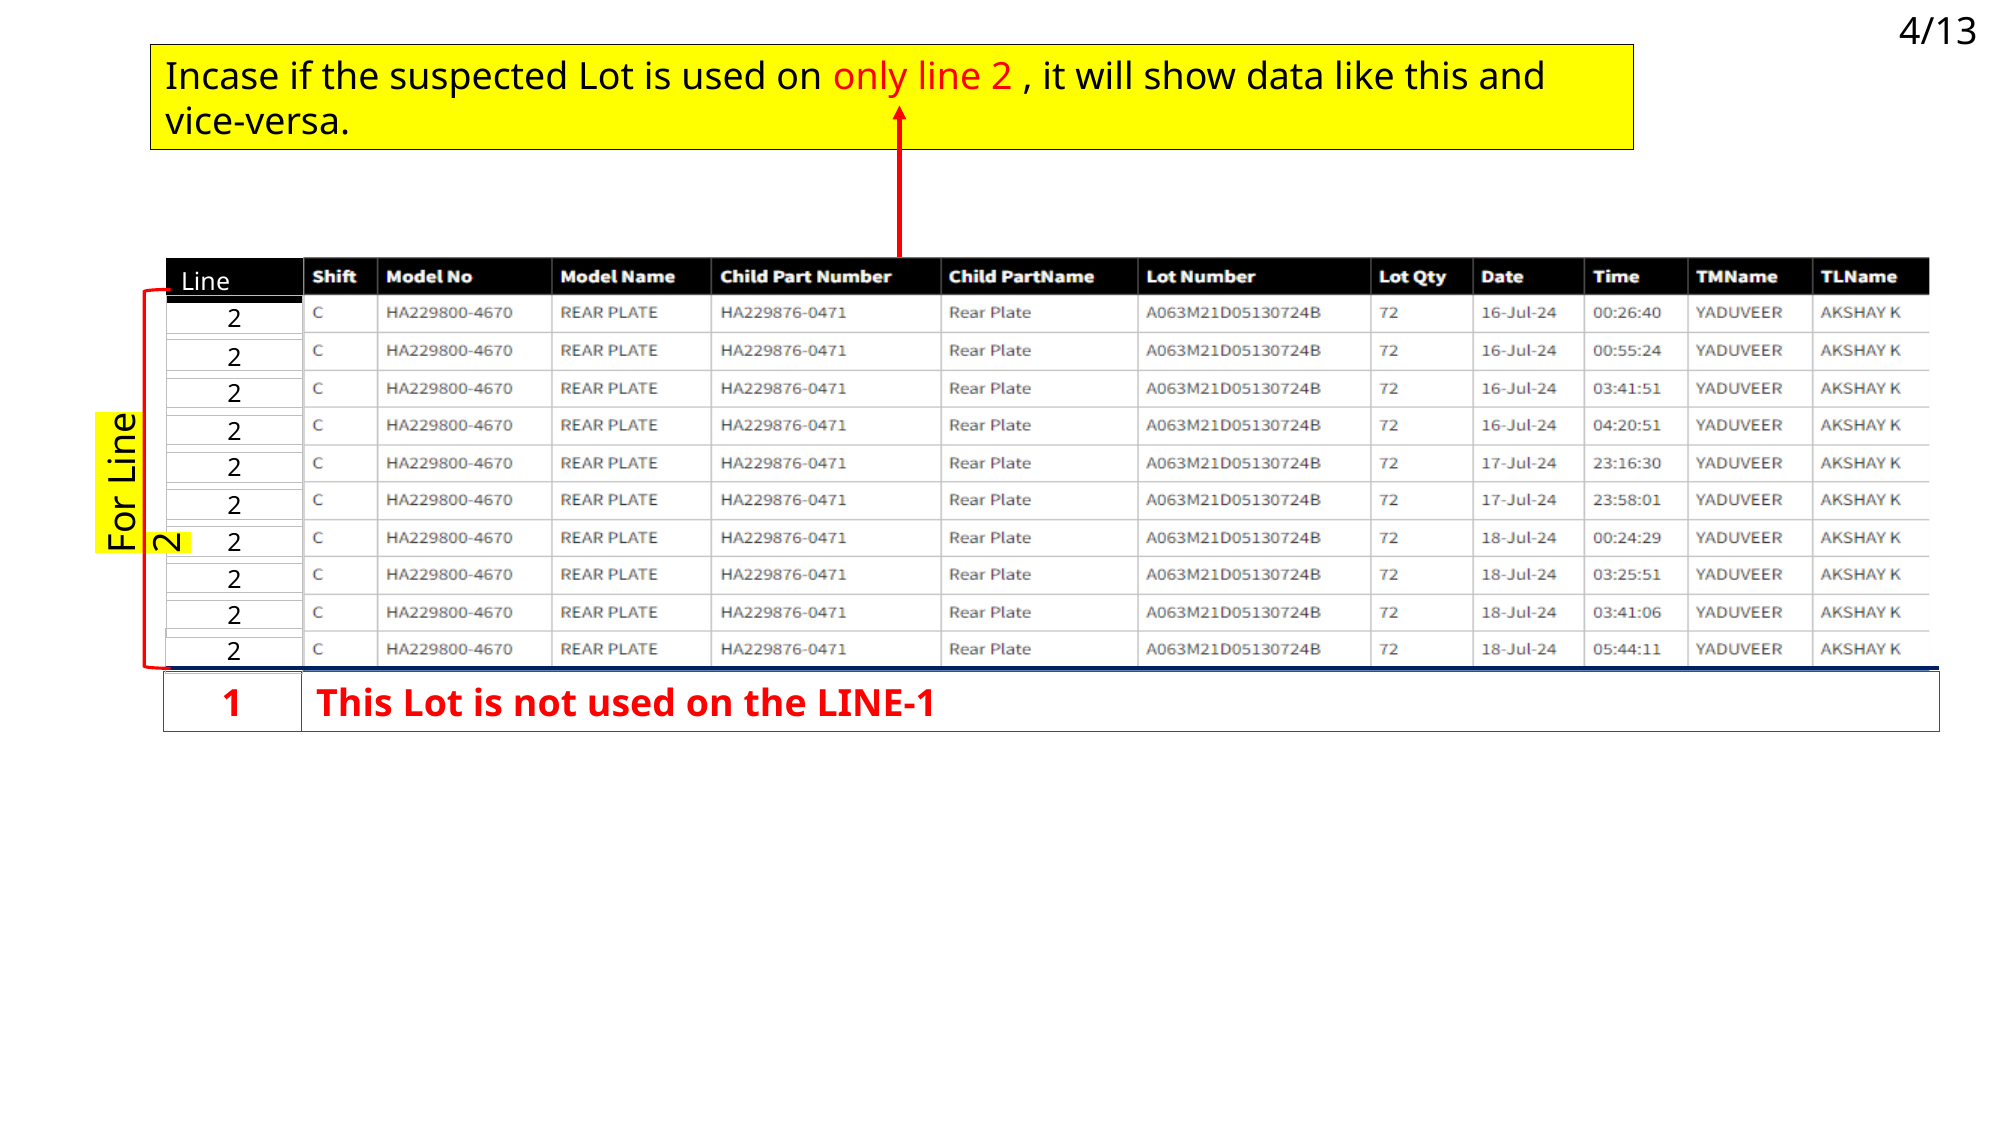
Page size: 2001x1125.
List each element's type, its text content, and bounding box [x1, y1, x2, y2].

text_box 4/13 [1884, 0, 2000, 60]
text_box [162, 710, 1940, 729]
text_box Incase if the suspected Lot is used on only line 2 , it will show data like this and vice-versa. [150, 44, 1634, 150]
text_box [0, 256, 1940, 710]
